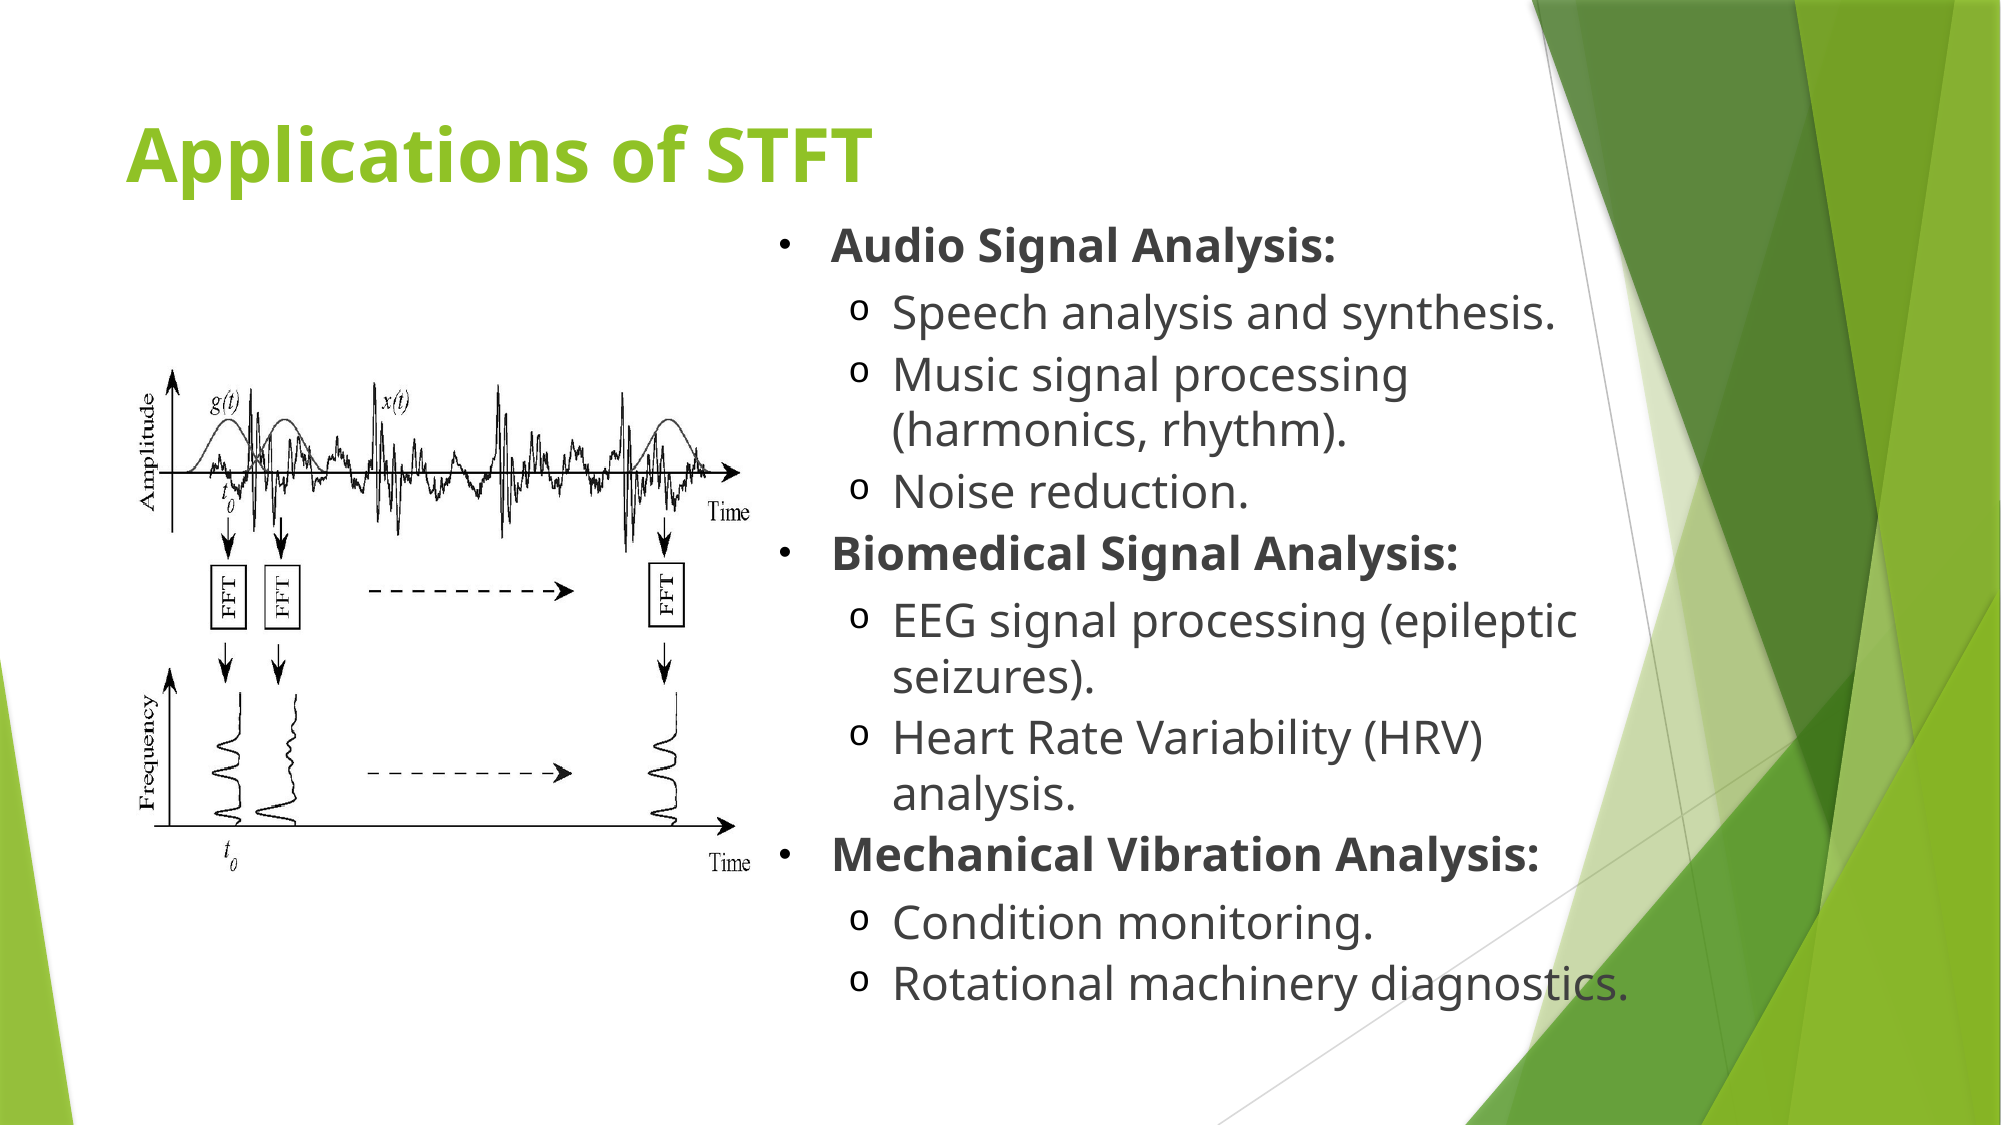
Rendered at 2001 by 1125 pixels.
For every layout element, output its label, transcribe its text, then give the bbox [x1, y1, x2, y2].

picture [130, 353, 764, 882]
title Applications of STFT [111, 99, 1522, 317]
list Audio Signal Analysis: Speech analysis and synthesis. Music signal processing (harmonics, rhythm). Noise reduction. Biomedical Signal Analysis: EEG signal processing (epileptic seizures). Heart Rate Variability (HRV) analysis. Mechanical Vibration Analysis: Condition monitoring. Rotational machinery diagnostics. [763, 208, 1647, 1031]
